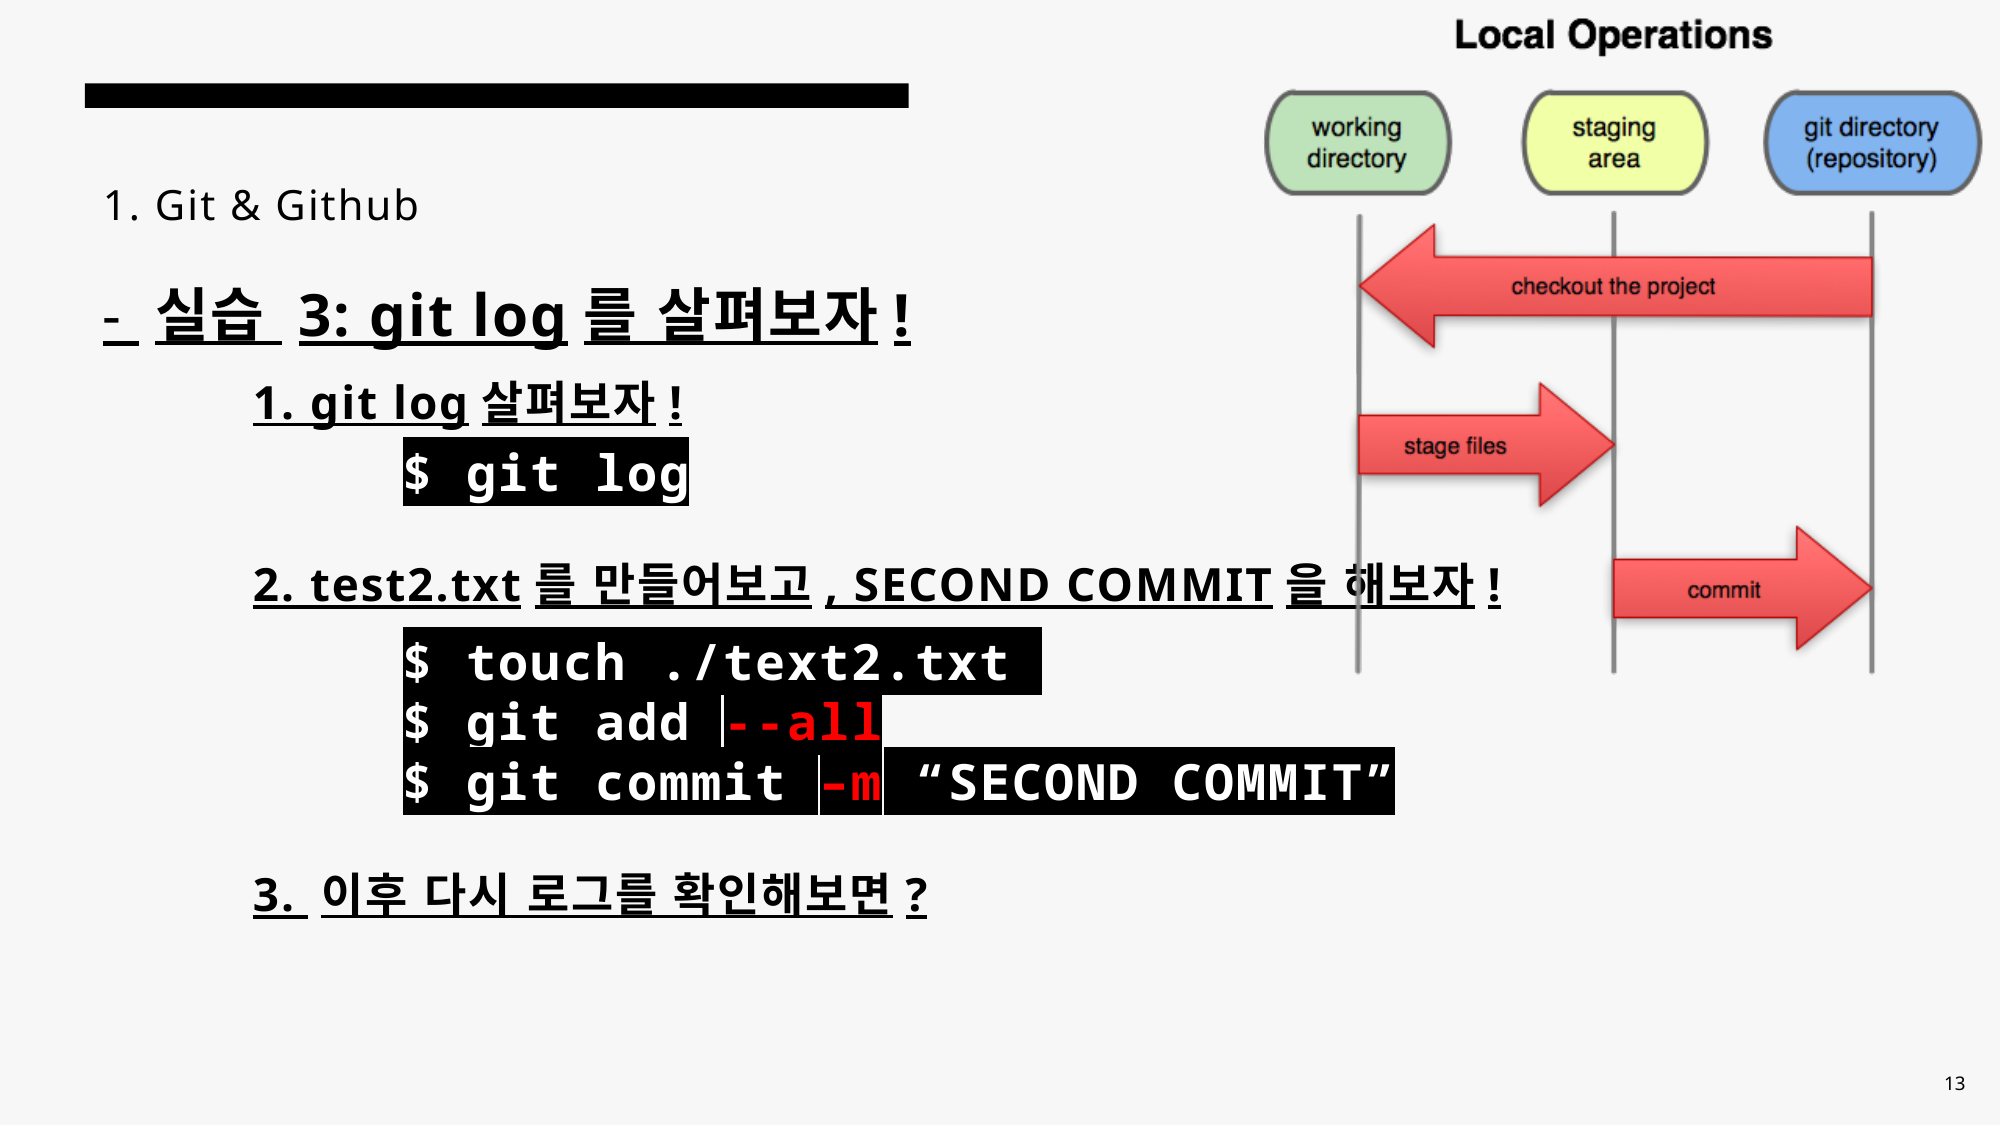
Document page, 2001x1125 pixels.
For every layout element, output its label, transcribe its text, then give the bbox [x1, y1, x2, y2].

title 1. Git & Github - 실습 3: git log를 살펴보자! 1. git log살펴보자! $ git log 2. test2.txt를 만들어보고, SECOND COMMIT을 해보자! $ touch ./text2.txt $ git add --all $ git commit –m “SECOND COMMIT” 3. 이후 다시 로그를 확인해보면? [84, 160, 1935, 960]
picture [1260, 11, 1984, 678]
slide_number 13 [1879, 1053, 1984, 1114]
